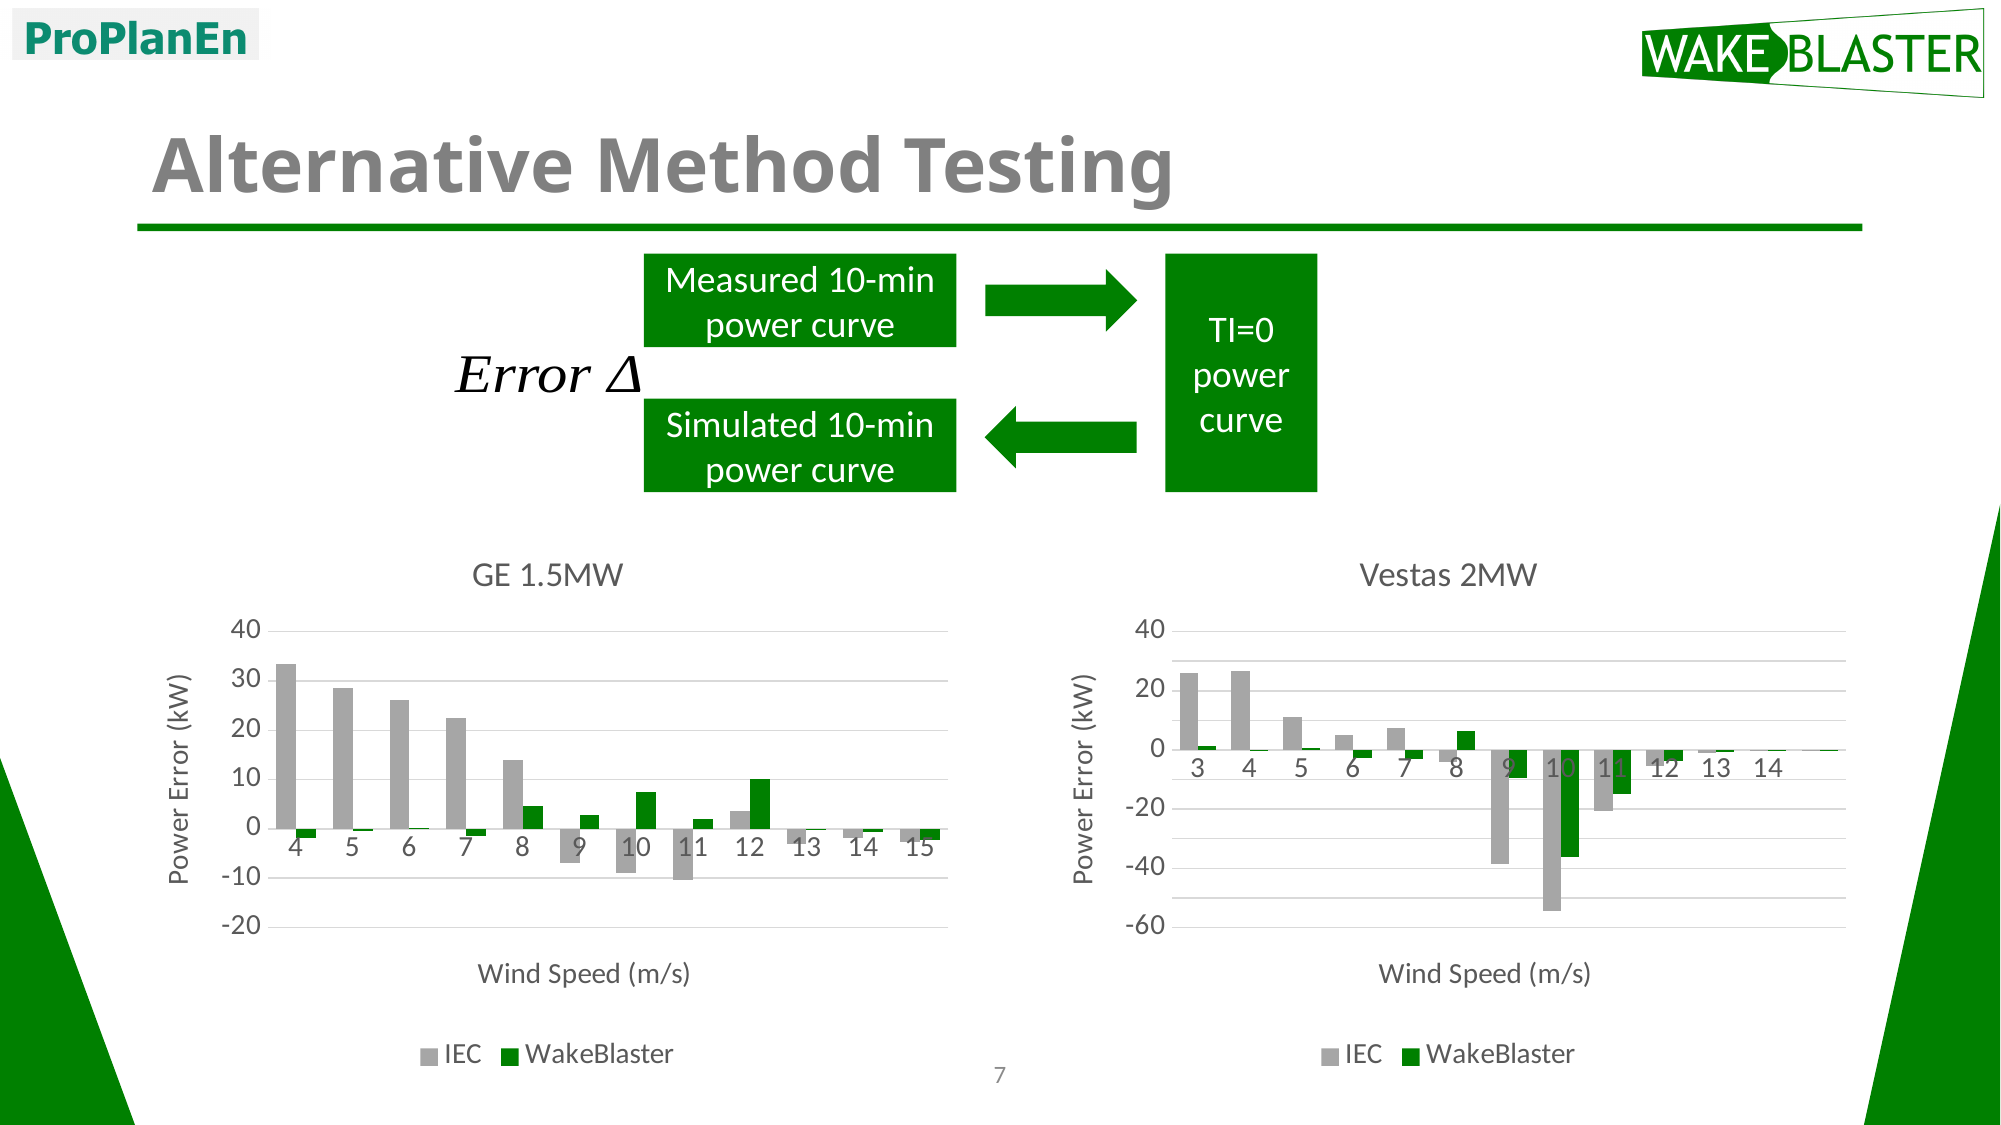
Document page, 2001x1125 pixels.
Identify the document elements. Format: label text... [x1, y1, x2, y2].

text_box Measured 10-min power curve [643, 253, 957, 348]
text_box TI=0 power curve [1164, 252, 1318, 493]
chart [130, 529, 965, 1078]
picture [1641, 8, 1985, 98]
title Alternative Method Testing [137, 59, 1863, 278]
slide_number 7 [774, 1043, 1225, 1104]
text_box [983, 403, 1138, 471]
picture [0, 8, 271, 60]
text_box [984, 266, 1139, 335]
chart [1034, 529, 1863, 1078]
text_box Simulated 10-min power curve [643, 398, 957, 493]
